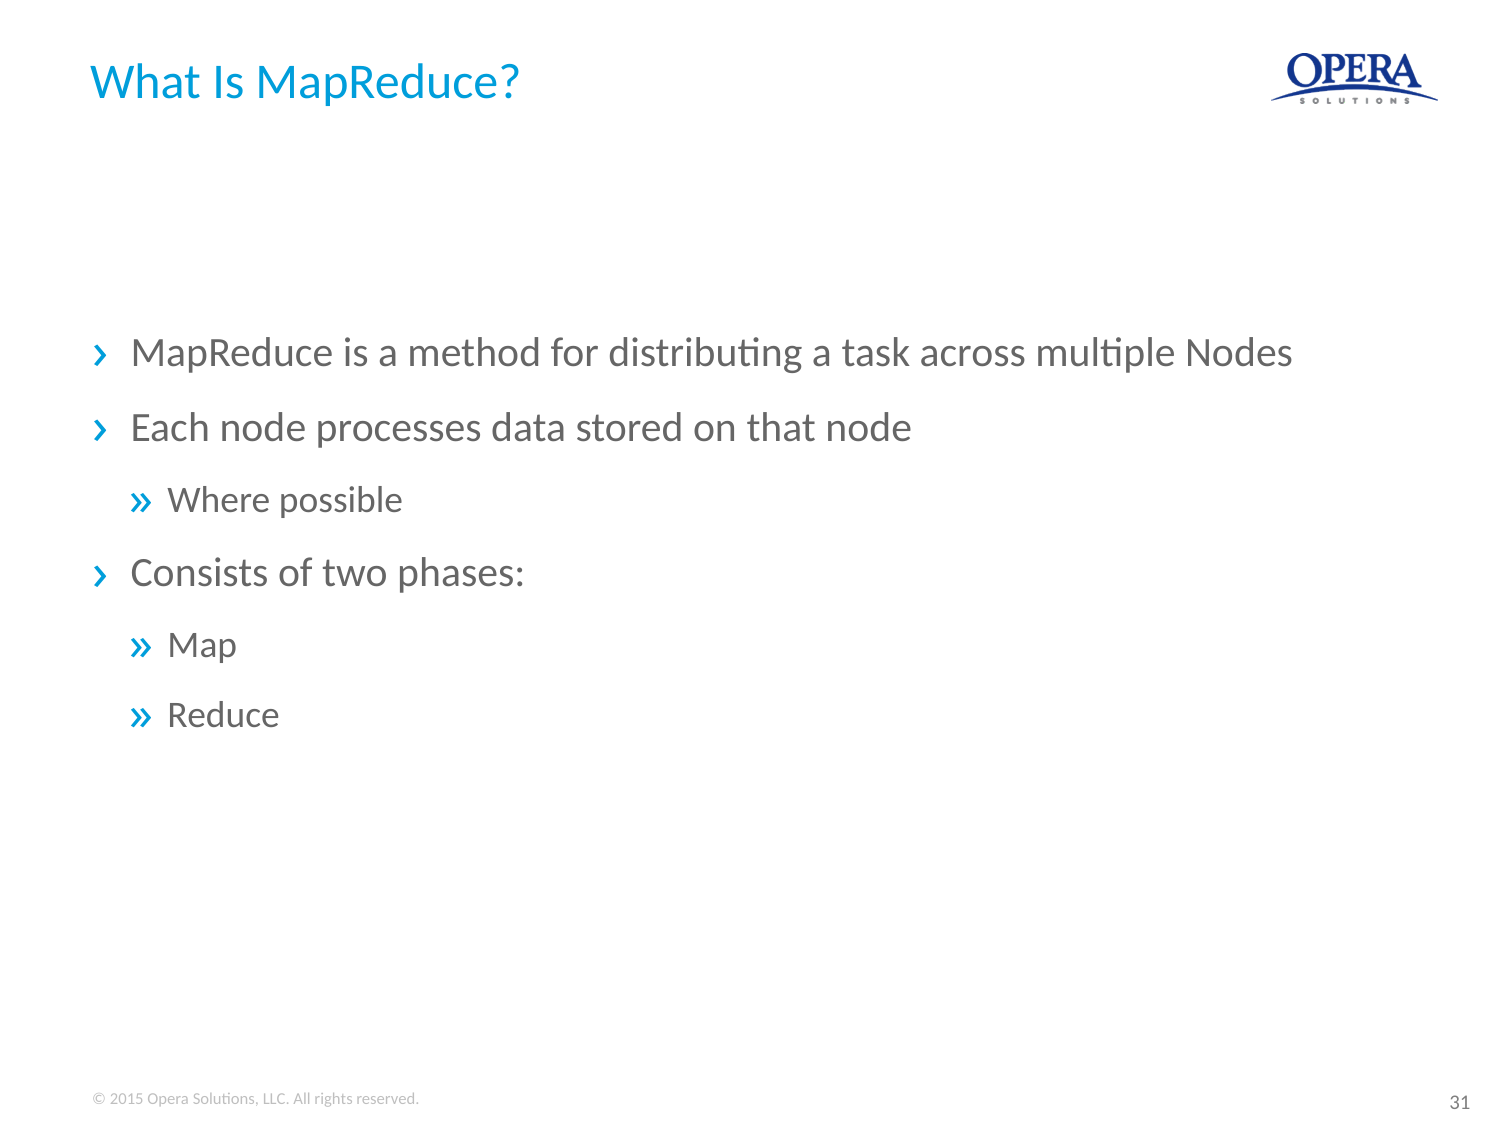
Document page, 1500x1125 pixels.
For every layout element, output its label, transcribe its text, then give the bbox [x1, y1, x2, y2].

title What Is MapReduce? [75, 32, 1250, 125]
picture [1271, 53, 1438, 104]
list MapReduce is a method for distributing a task across multiple Nodes Each node processes data stored on that node Where possible Consists of two phases: Map Reduce [92, 324, 1306, 963]
